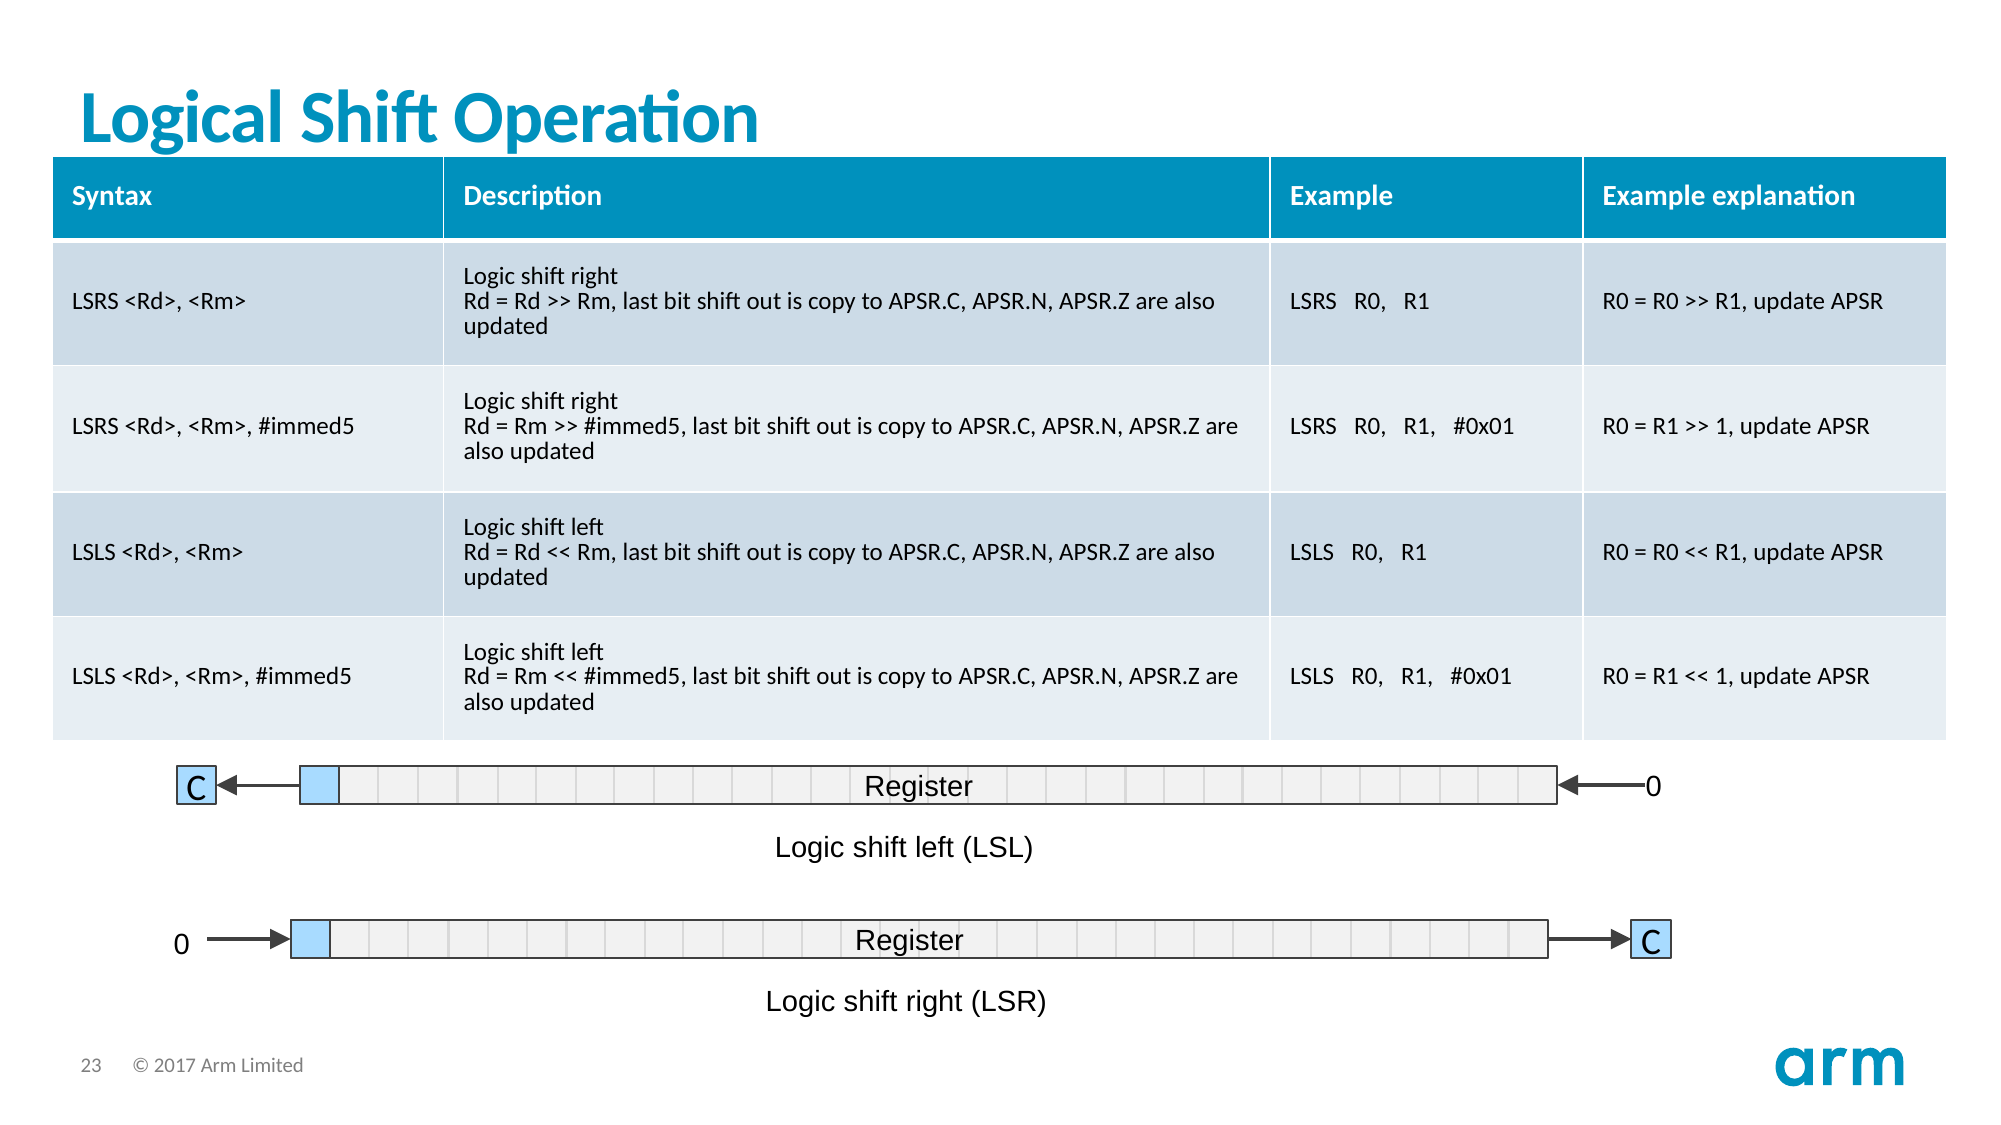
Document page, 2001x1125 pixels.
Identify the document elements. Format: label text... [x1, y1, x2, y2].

table_cell R0 = R0 << R1, update APSR [1584, 493, 1946, 616]
table_cell R0 = R0 >> R1, update APSR [1584, 243, 1946, 365]
table_cell LSRS R0, R1 [1271, 243, 1582, 365]
text_box 0 [1630, 759, 1704, 810]
text_box [300, 765, 340, 805]
table_header Example explanation [1584, 157, 1946, 238]
text_box [1047, 919, 1549, 959]
title Logical Shift Operation [80, 48, 1915, 155]
table_header Syntax [53, 157, 443, 238]
table_cell LSLS R0, R1 [1271, 493, 1582, 616]
text_box Logic shift right (LSR) [750, 974, 1223, 1025]
table_cell Logic shift left Rd = Rd << Rm, last bit shift out is copy to APSR.C, APSR.N, APSR.Z are also updated [444, 493, 1269, 616]
text_box Register [849, 759, 1057, 810]
table_cell Logic shift right Rd = Rd >> Rm, last bit shift out is copy to APSR.C, APSR.N, APSR.Z are also updated [444, 243, 1269, 365]
table_cell LSRS <Rd>, <Rm> [53, 243, 443, 365]
text_box [340, 765, 849, 805]
table_header Example [1271, 157, 1582, 238]
table_cell LSLS <Rd>, <Rm>, #immed5 [53, 617, 443, 740]
text_box [331, 919, 840, 959]
table_cell R0 = R1 << 1, update APSR [1584, 617, 1946, 740]
table_header Description [444, 157, 1269, 238]
table_cell LSLS R0, R1, #0x01 [1271, 617, 1582, 740]
text_box [290, 919, 331, 959]
text_box [1057, 765, 1558, 805]
text_box Register [840, 913, 1047, 964]
table_cell LSRS R0, R1, #0x01 [1271, 366, 1582, 491]
table_cell Logic shift left Rd = Rm << #immed5, last bit shift out is copy to APSR.C, APSR.N, APSR.Z are also updated [444, 617, 1269, 740]
text_box C [1631, 919, 1671, 959]
table_cell Logic shift right Rd = Rm >> #immed5, last bit shift out is copy to APSR.C, APSR.N, APSR.Z are also updated [444, 366, 1269, 491]
table_cell R0 = R1 >> 1, update APSR [1584, 366, 1946, 491]
table_cell LSRS <Rd>, <Rm>, #immed5 [53, 366, 443, 491]
text_box Logic shift left (LSL) [760, 820, 1233, 871]
text_box C [176, 765, 217, 805]
text_box 0 [158, 917, 232, 968]
table_cell LSLS <Rd>, <Rm> [53, 493, 443, 616]
